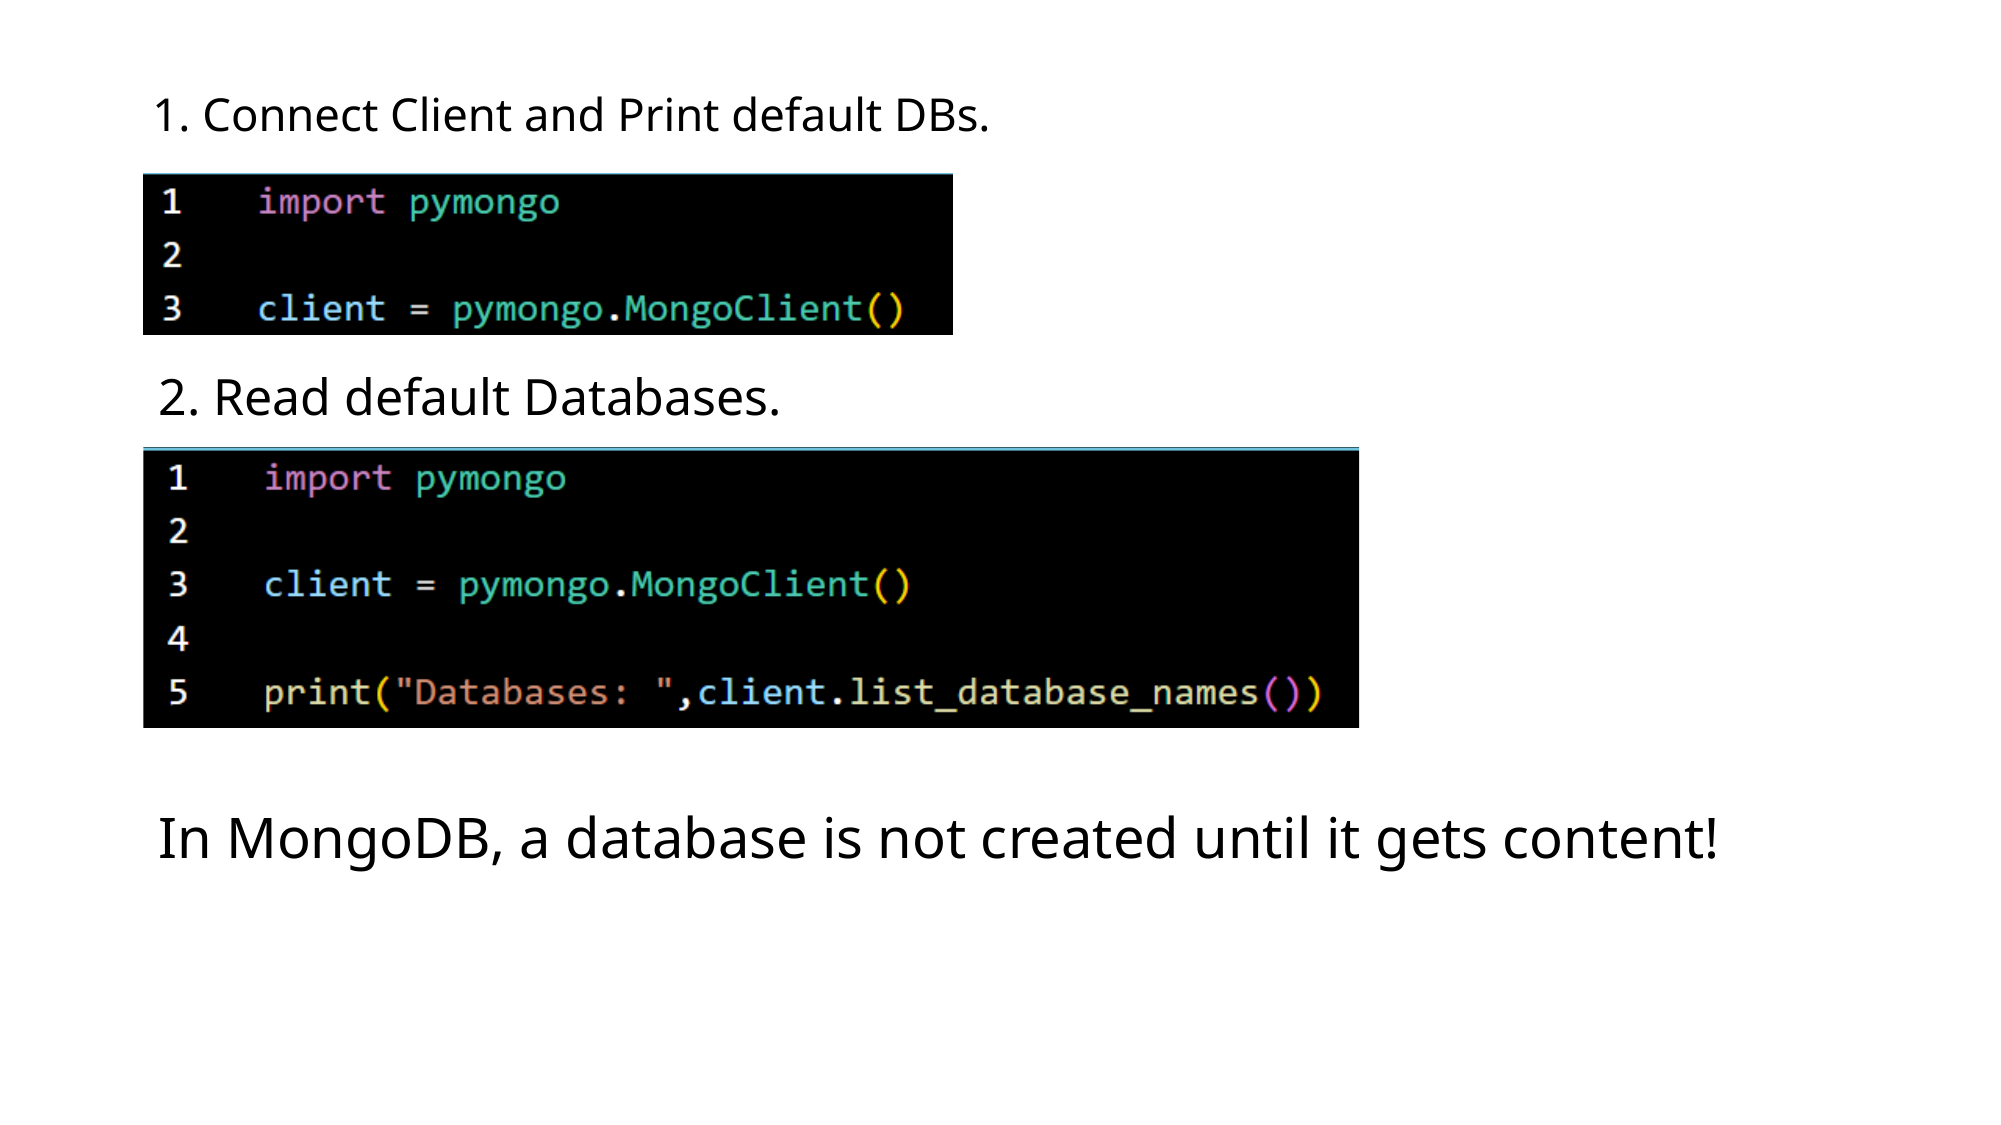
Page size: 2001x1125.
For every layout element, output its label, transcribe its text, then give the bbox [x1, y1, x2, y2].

text_box 2. Read default Databases. [143, 342, 1019, 446]
text_box In MongoDB, a database is not created until it gets content! [143, 783, 1791, 898]
picture [142, 446, 1360, 729]
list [142, 172, 954, 335]
title 1. Connect Client and Print default DBs. [137, 59, 1013, 174]
